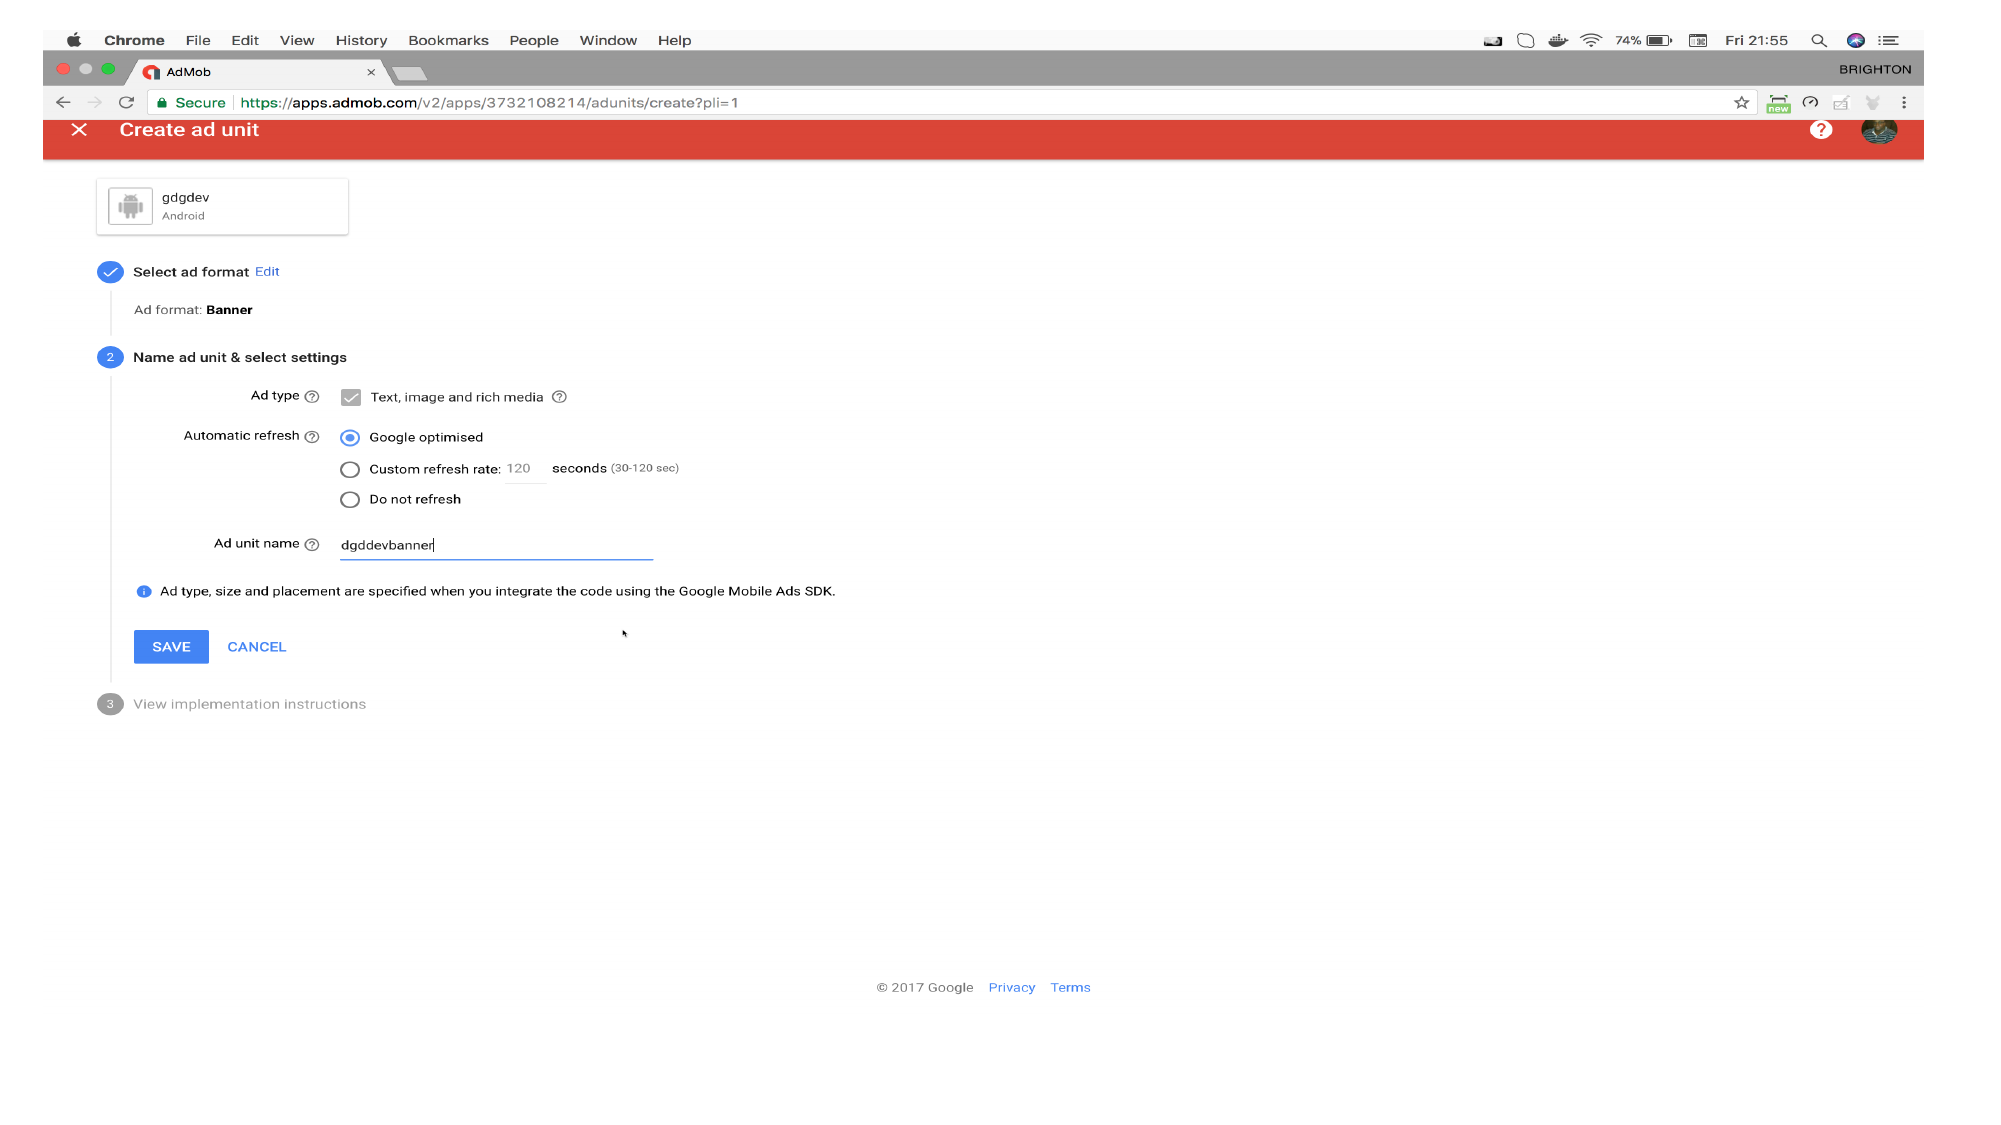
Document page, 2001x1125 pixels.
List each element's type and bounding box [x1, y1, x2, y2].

list [43, 30, 1924, 1014]
